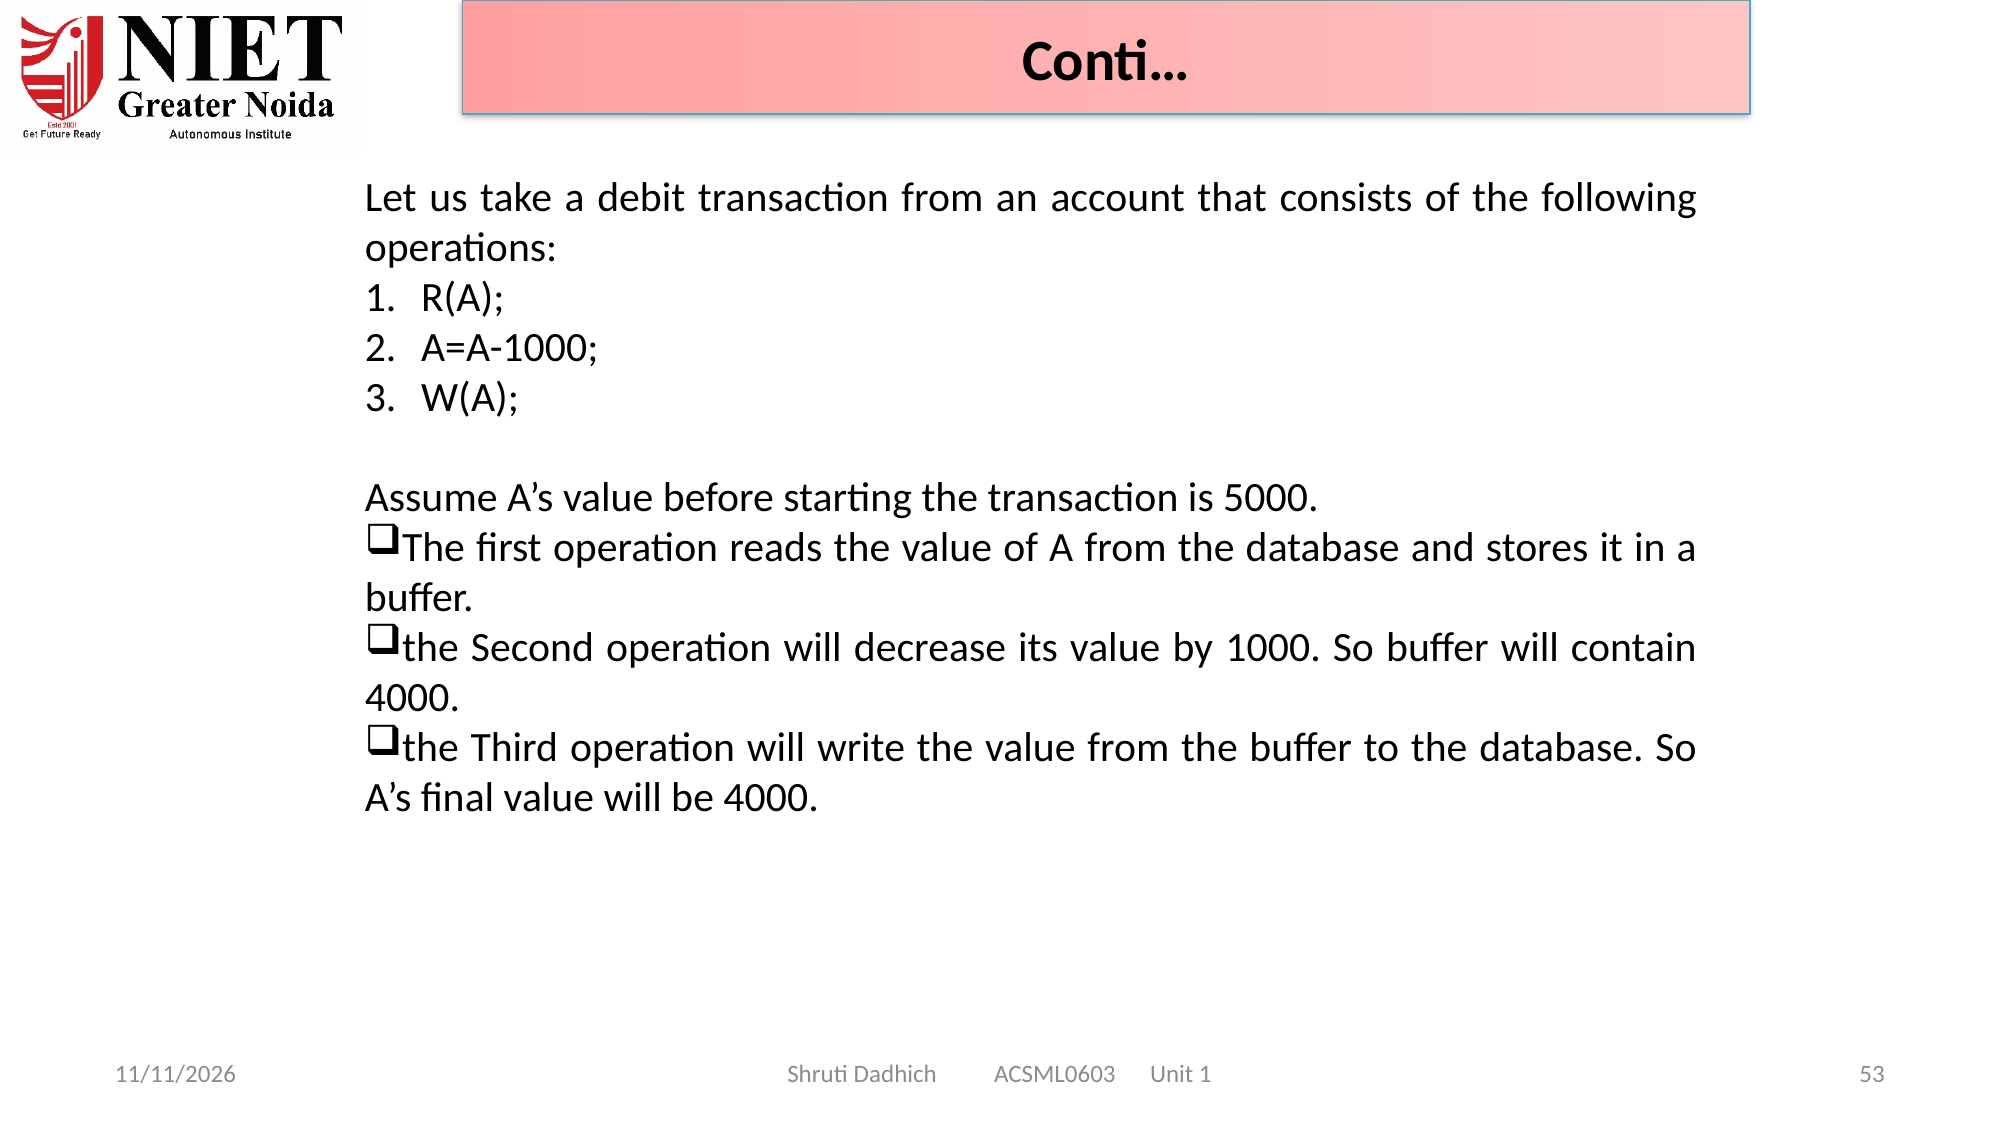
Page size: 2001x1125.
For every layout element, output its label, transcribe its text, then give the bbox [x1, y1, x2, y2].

text_box Let us take a debit transaction from an account that consists of the following operations: R(A); A=A-1000; W(A); Assume A’s value before starting the transaction is 5000. The first operation reads the value of A from the database and stores it in a buffer. the Second operation will decrease its value by 1000. So buffer will contain 4000. the Third operation will write the value from the buffer to the database. So A’s final value will be 4000. [349, 162, 1713, 928]
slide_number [99, 1042, 567, 1103]
slide_number 53 [1433, 1042, 1900, 1103]
footer Shruti Dadhich ACSML0603 Unit 1 [683, 1042, 1317, 1103]
text_box Conti… [462, 0, 1751, 115]
picture [0, 0, 363, 156]
